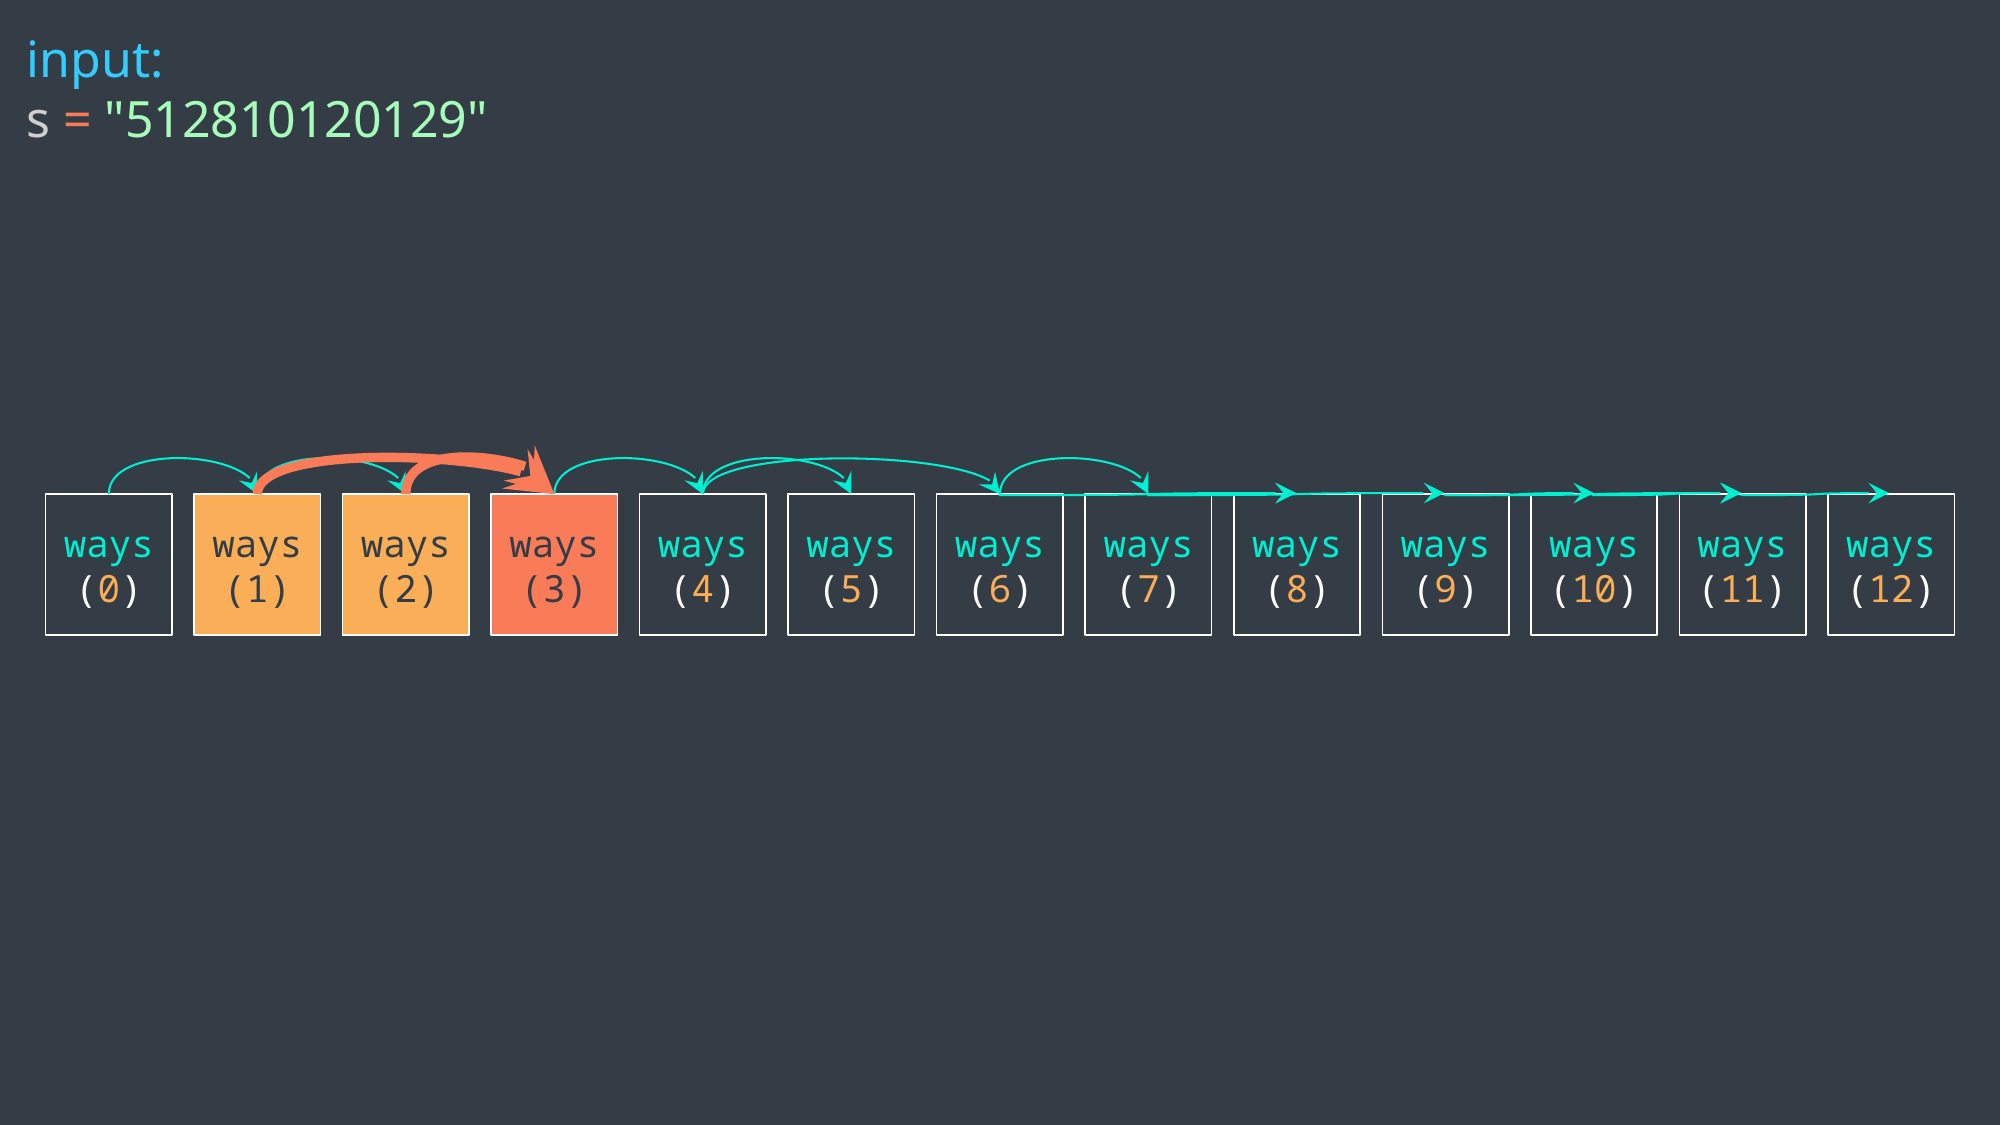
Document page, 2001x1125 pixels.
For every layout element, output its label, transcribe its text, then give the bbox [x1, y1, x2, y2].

text_box ways (5) [788, 494, 851, 636]
text_box ways (4) [639, 494, 767, 636]
text_box ways (5) [854, 494, 915, 636]
text_box ways (9) [1382, 494, 1509, 636]
text_box ways (10) [1530, 496, 1591, 636]
text_box ways (7) [1085, 496, 1146, 636]
text_box ways (6) [936, 494, 1064, 636]
text_box ways (2) [342, 494, 405, 636]
text_box ways (2) [408, 494, 470, 636]
text_box ways (12) [1827, 494, 1955, 636]
text_box ways (10) [1595, 496, 1658, 636]
text_box ways (7) [1149, 497, 1212, 636]
text_box ways (1) [194, 494, 321, 636]
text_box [1294, 345, 1298, 643]
text_box ways (8) [1233, 496, 1294, 636]
text_box input: s = "512810120129" [11, 20, 906, 155]
text_box ways (3) [491, 494, 618, 636]
text_box ways (8) [1298, 495, 1361, 636]
text_box ways (0) [45, 494, 172, 636]
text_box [1591, 345, 1595, 643]
text_box ways (11) [1679, 494, 1806, 636]
